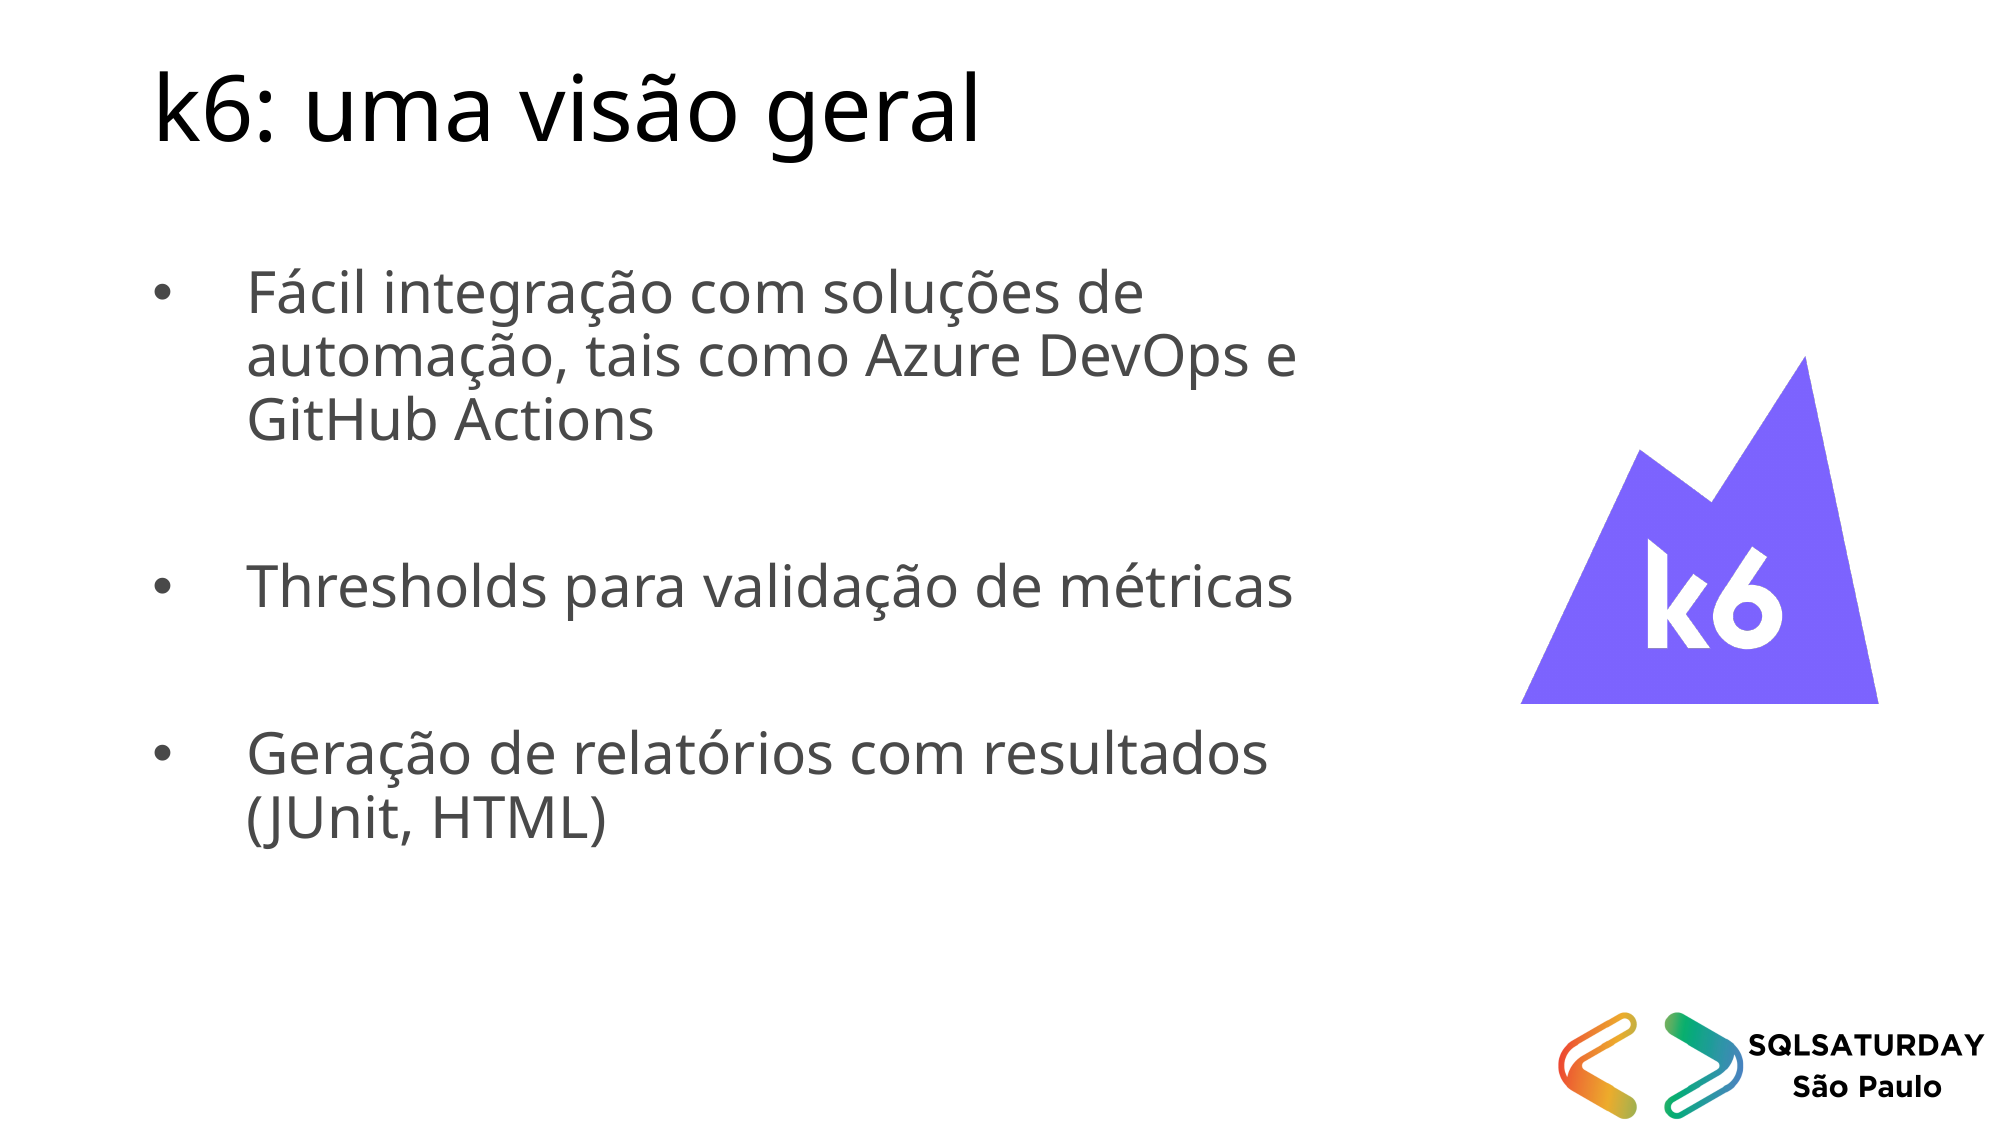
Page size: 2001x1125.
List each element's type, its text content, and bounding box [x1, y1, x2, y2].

list Fácil integração com soluções de automação, tais como Azure DevOps e GitHub Actions Thresholds para validação de métricas Geração de relatórios com resultados (JUnit, HTML) [137, 256, 1452, 970]
picture [1548, 1005, 2000, 1125]
title k6: uma visão geral [137, 3, 1863, 221]
picture [1520, 356, 1879, 704]
